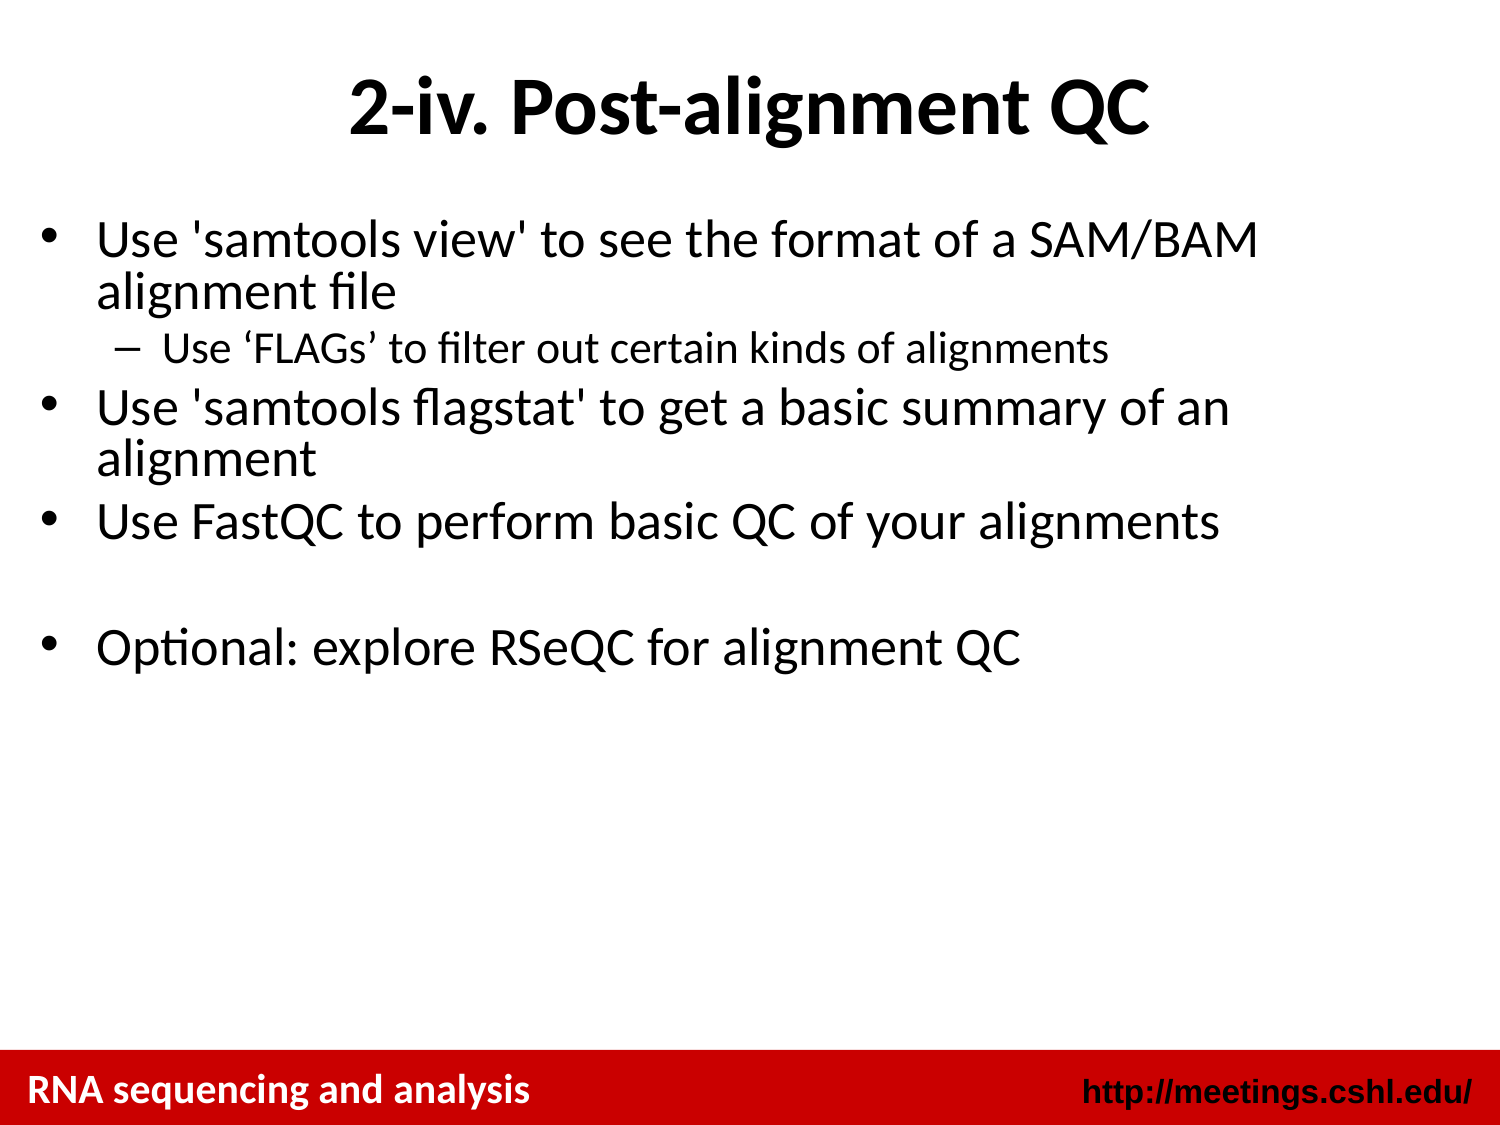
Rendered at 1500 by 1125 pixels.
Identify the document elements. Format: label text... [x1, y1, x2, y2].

list Use 'samtools view' to see the format of a SAM/BAM alignment file Use ‘FLAGs’ to filter out certain kinds of alignments Use 'samtools flagstat' to get a basic summary of an alignment Use FastQC to perform basic QC of your alignments Optional: explore RSeQC for alignment QC [24, 208, 1475, 1025]
title 2-iv. Post-alignment QC [24, 7, 1475, 195]
